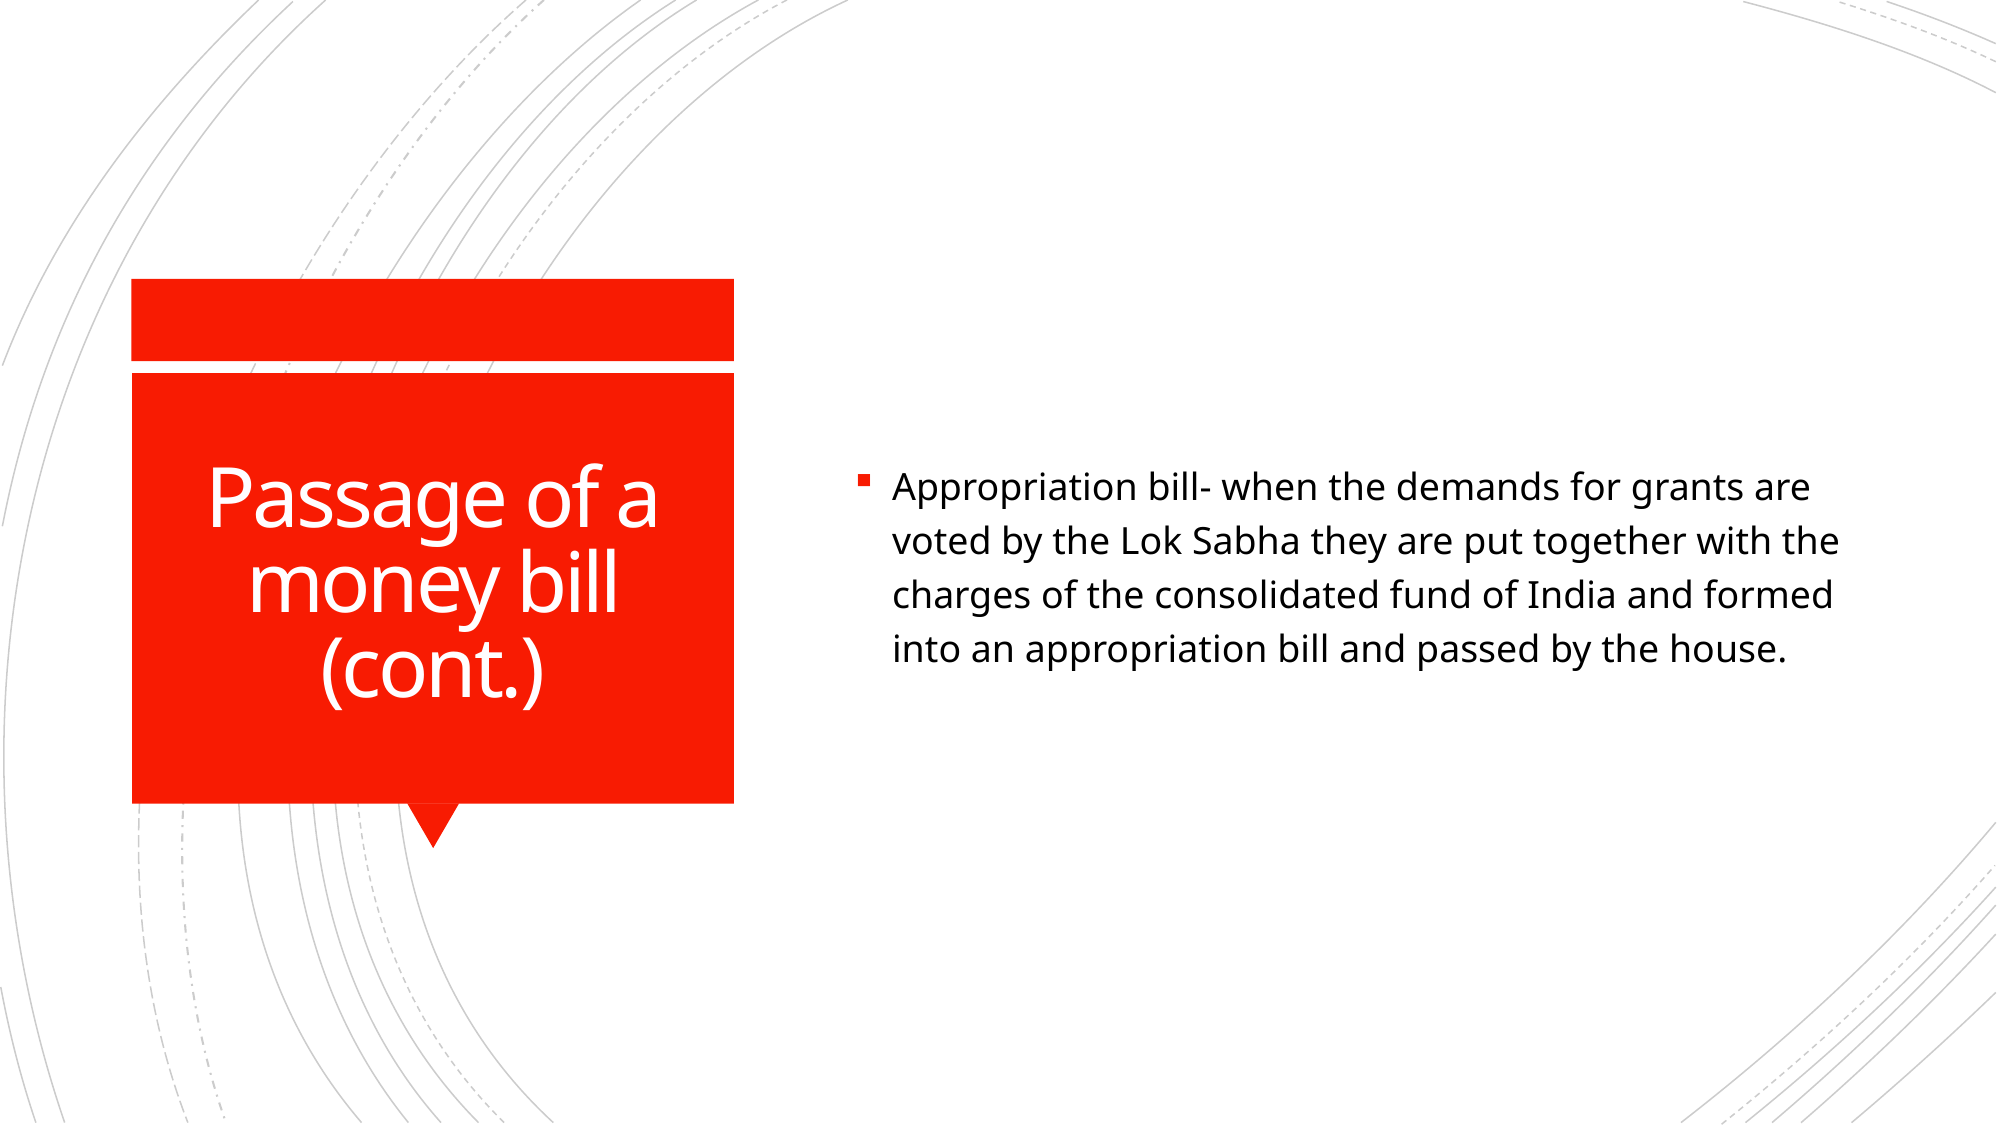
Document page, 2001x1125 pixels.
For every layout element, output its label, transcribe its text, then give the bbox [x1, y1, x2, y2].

title Passage of a money bill (cont.) [145, 385, 720, 789]
list Appropriation bill- when the demands for grants are voted by the Lok Sabha they are put together with the charges of the consolidated fund of India and formed into an appropriation bill and passed by the house. [839, 131, 1871, 993]
